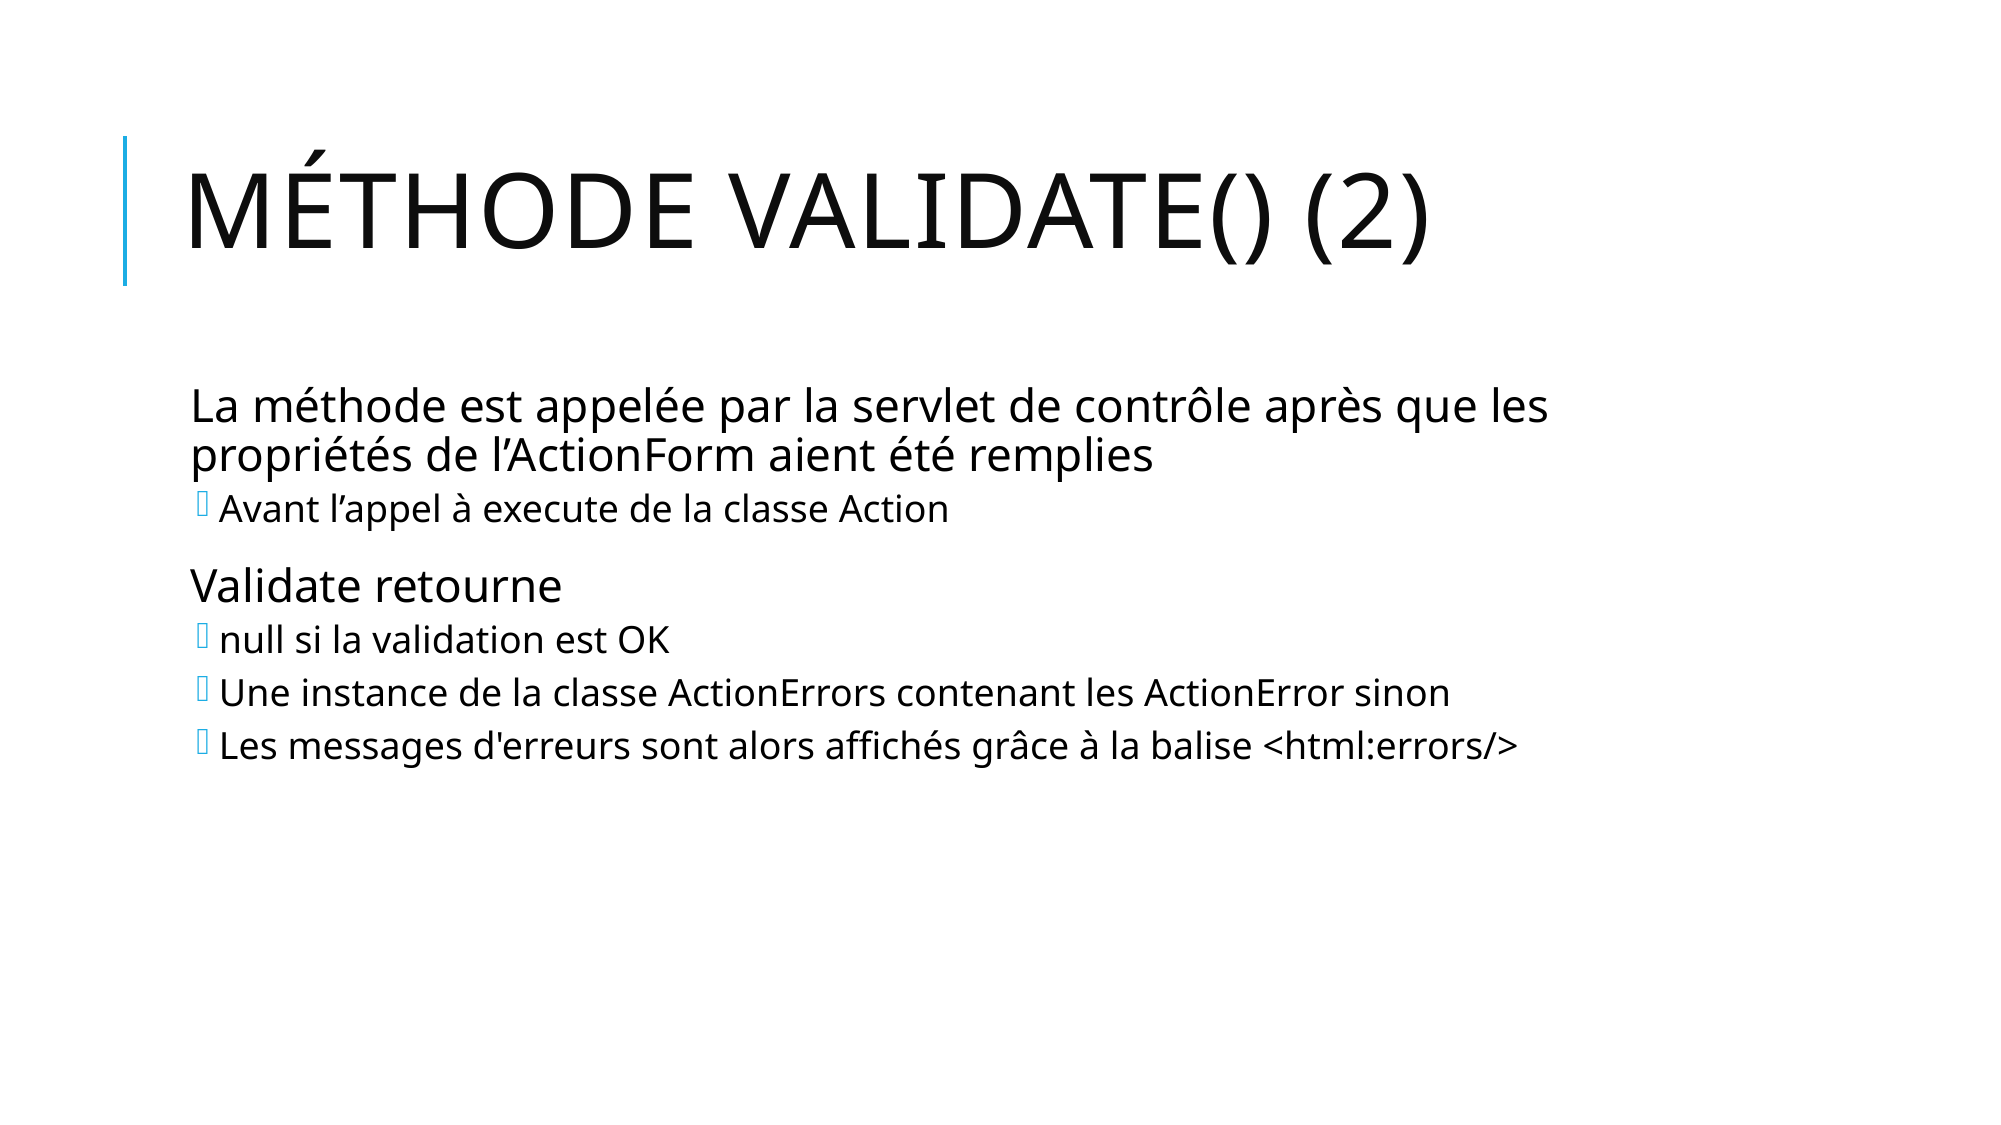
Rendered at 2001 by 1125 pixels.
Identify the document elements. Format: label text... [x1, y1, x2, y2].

title Méthode validate() (2) [168, 96, 1763, 342]
list La méthode est appelée par la servlet de contrôle après que les propriétés de l’ActionForm aient été remplies Avant l’appel à execute de la classe Action Validate retourne null si la validation est OK Une instance de la classe ActionErrors contenant les ActionError sinon Les messages d'erreurs sont alors affichés grâce à la balise <html:errors/> [168, 375, 1763, 1035]
